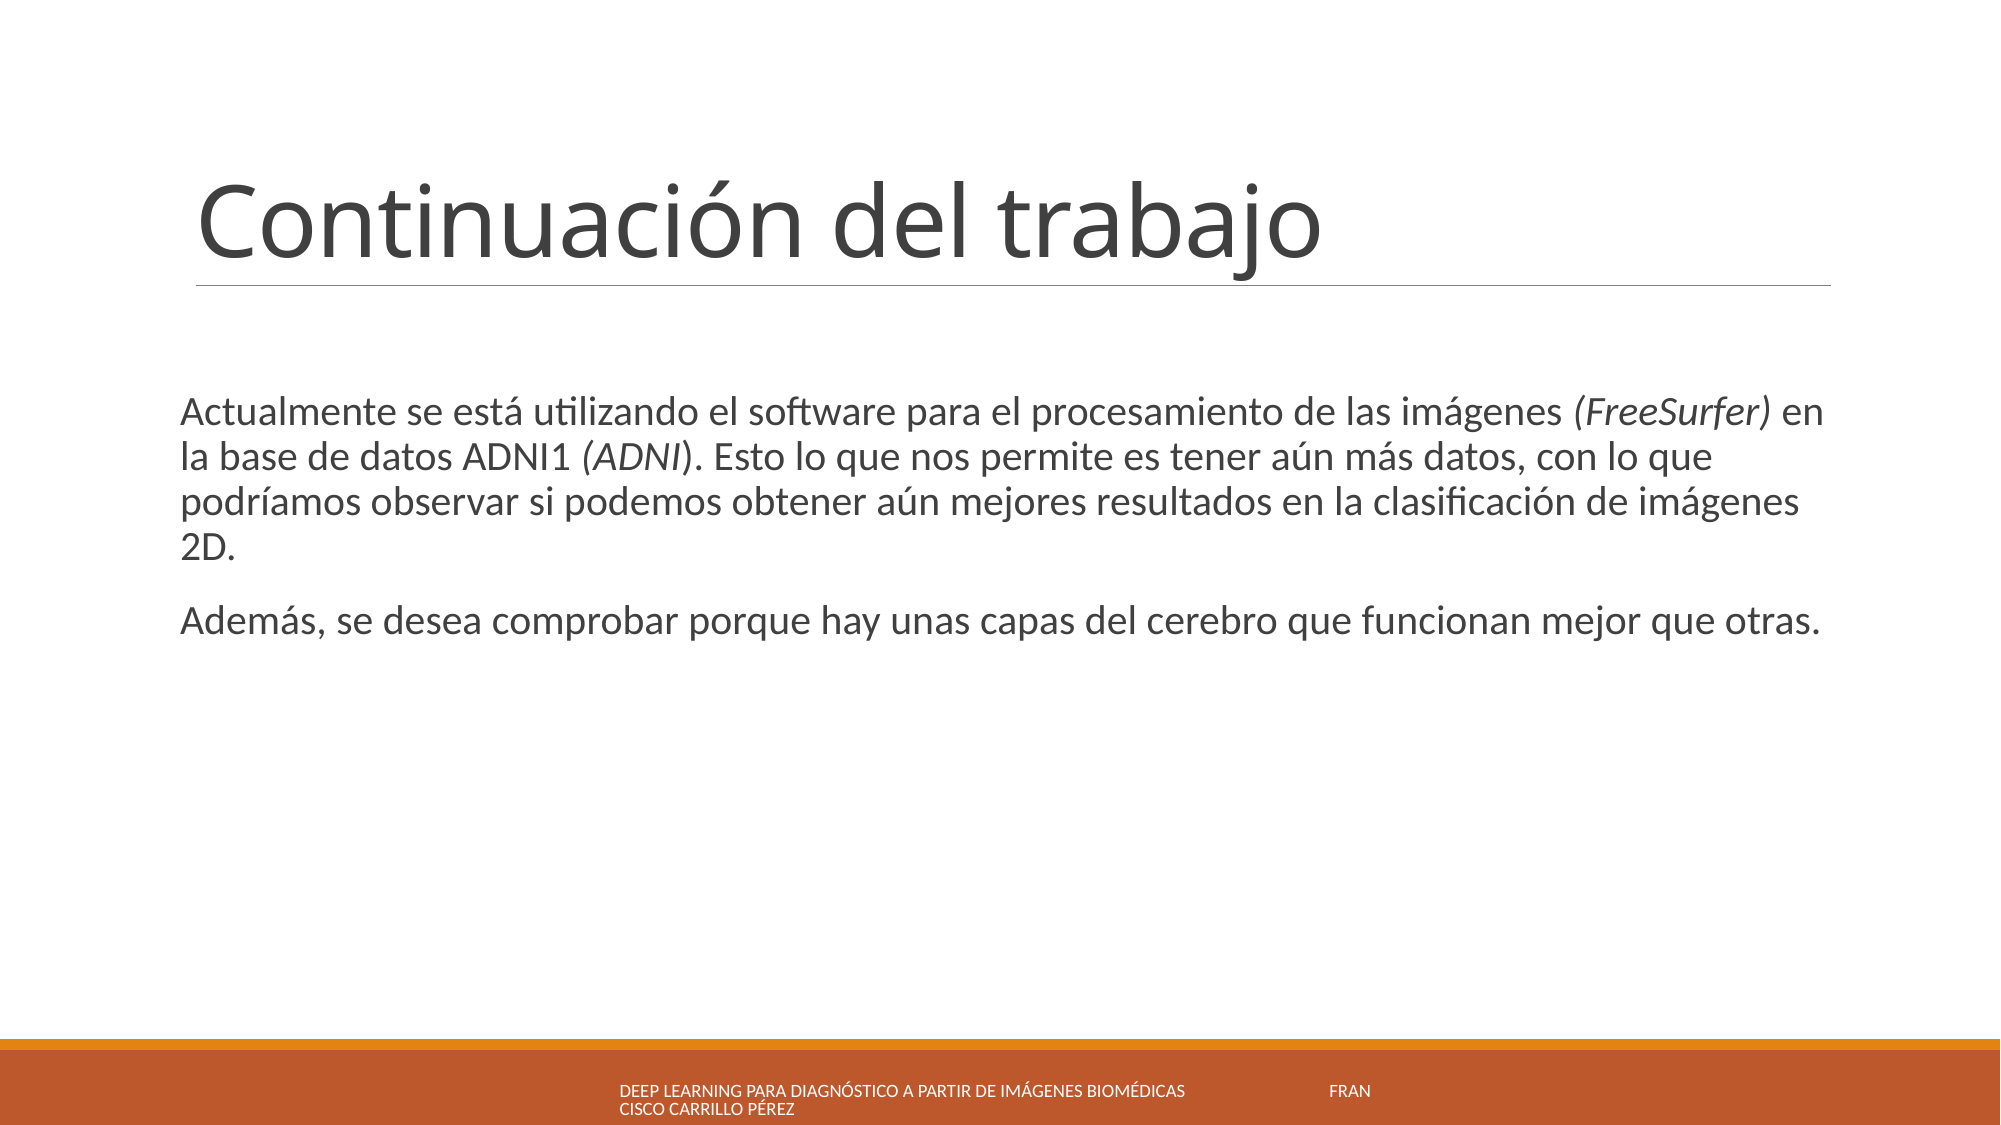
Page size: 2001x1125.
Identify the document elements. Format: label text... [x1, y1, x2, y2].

list Actualmente se está utilizando el software para el procesamiento de las imágenes (FreeSurfer) en la base de datos ADNI1 (ADNI). Esto lo que nos permite es tener aún más datos, con lo que podríamos observar si podemos obtener aún mejores resultados en la clasificación de imágenes 2D. Además, se desea comprobar porque hay unas capas del cerebro que funcionan mejor que otras. [180, 302, 1830, 963]
footer Deep Learning para diagnóstico a partir de imágenes Biomédicas Francisco Carrillo Pérez [604, 1059, 1396, 1120]
title Continuación del trabajo [180, 47, 1830, 285]
